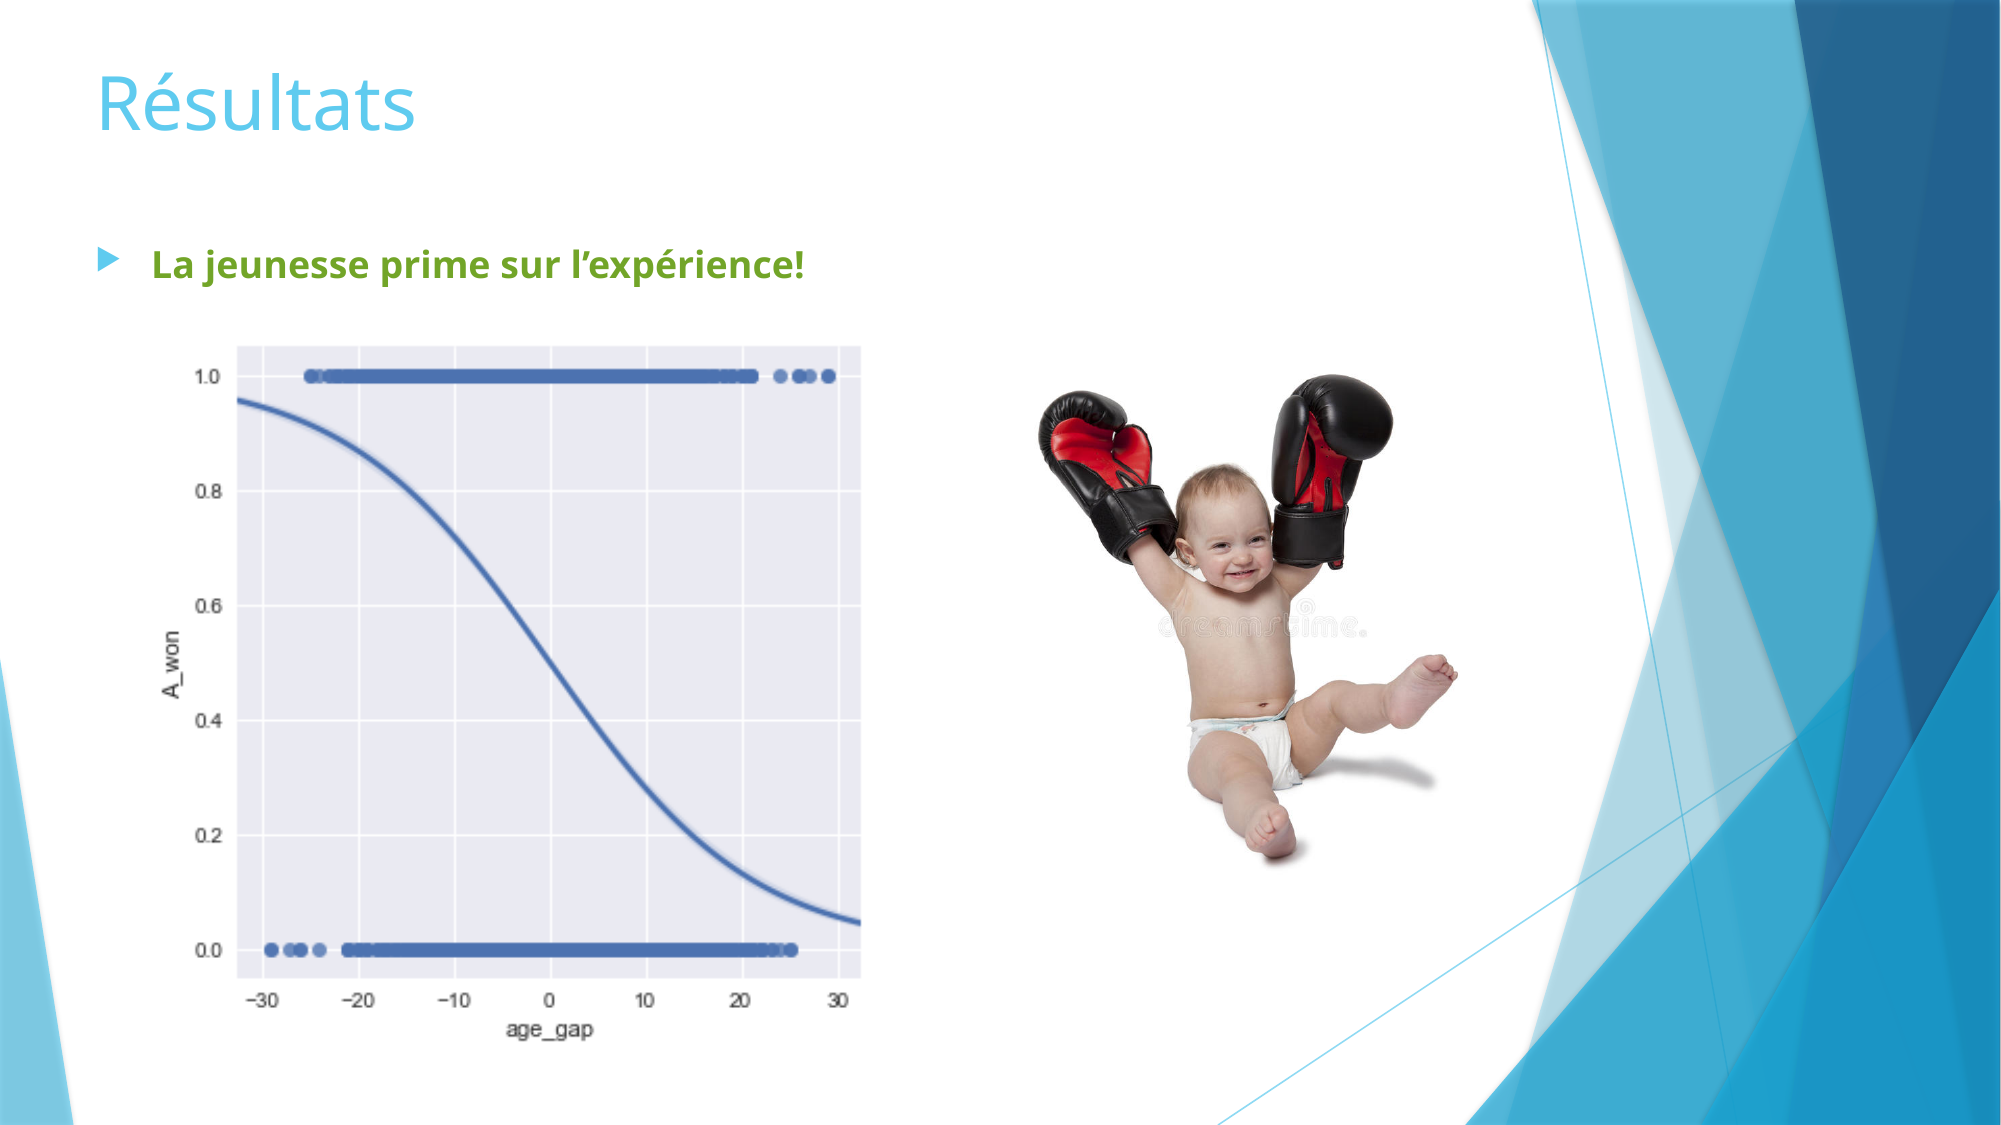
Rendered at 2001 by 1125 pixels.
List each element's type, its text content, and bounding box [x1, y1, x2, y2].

title Résultats [80, 47, 1491, 233]
picture [150, 332, 877, 1057]
list La jeunesse prime sur l’expérience! [80, 233, 1491, 871]
picture [1033, 313, 1491, 920]
